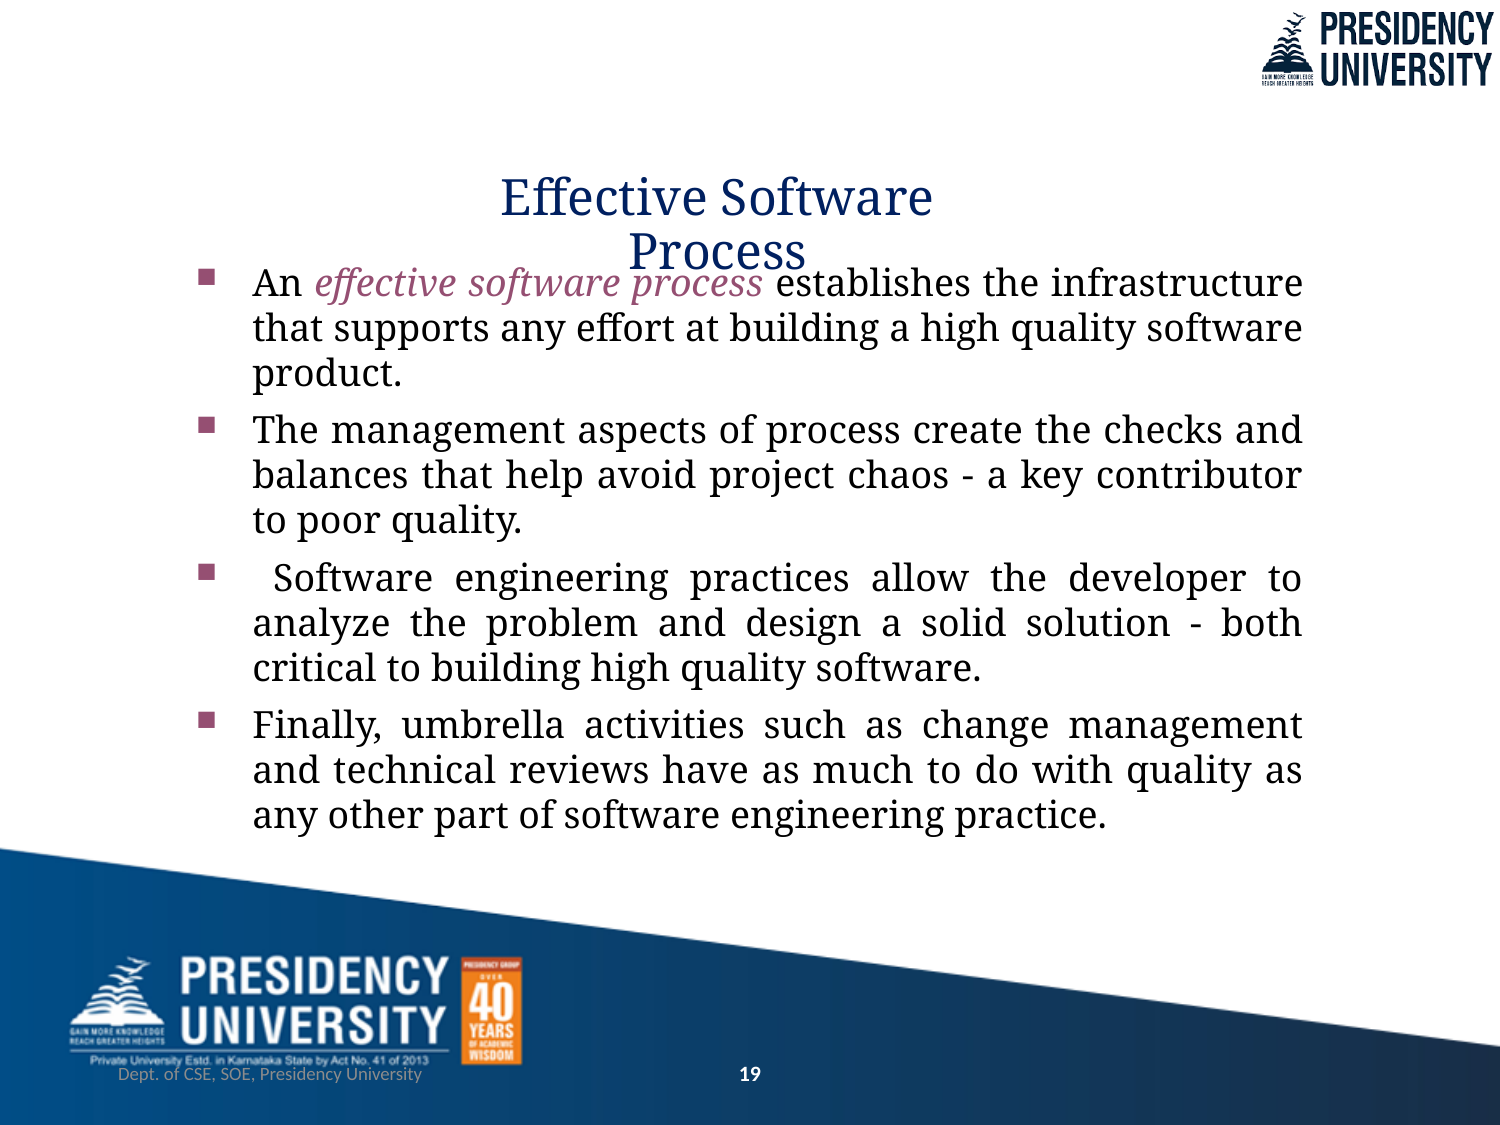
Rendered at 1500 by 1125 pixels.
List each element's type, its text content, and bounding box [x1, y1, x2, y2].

text_box An effective software process establishes the infrastructure that supports any effort at building a high quality software product. The management aspects of process create the checks and balances that help avoid project chaos - a key contributor to poor quality. Software engineering practices allow the developer to analyze the problem and design a solid solution - both critical to building high quality software. Finally, umbrella activities such as change management and technical reviews have as much to do with quality as any other part of software engineering practice. [181, 251, 1319, 939]
picture [1254, 0, 1500, 96]
slide_number 19 [496, 1042, 1004, 1103]
picture [0, 845, 1500, 1125]
title Effective Software Process [406, 168, 1030, 251]
footer Dept. of CSE, SOE, Presidency University [103, 1042, 441, 1103]
